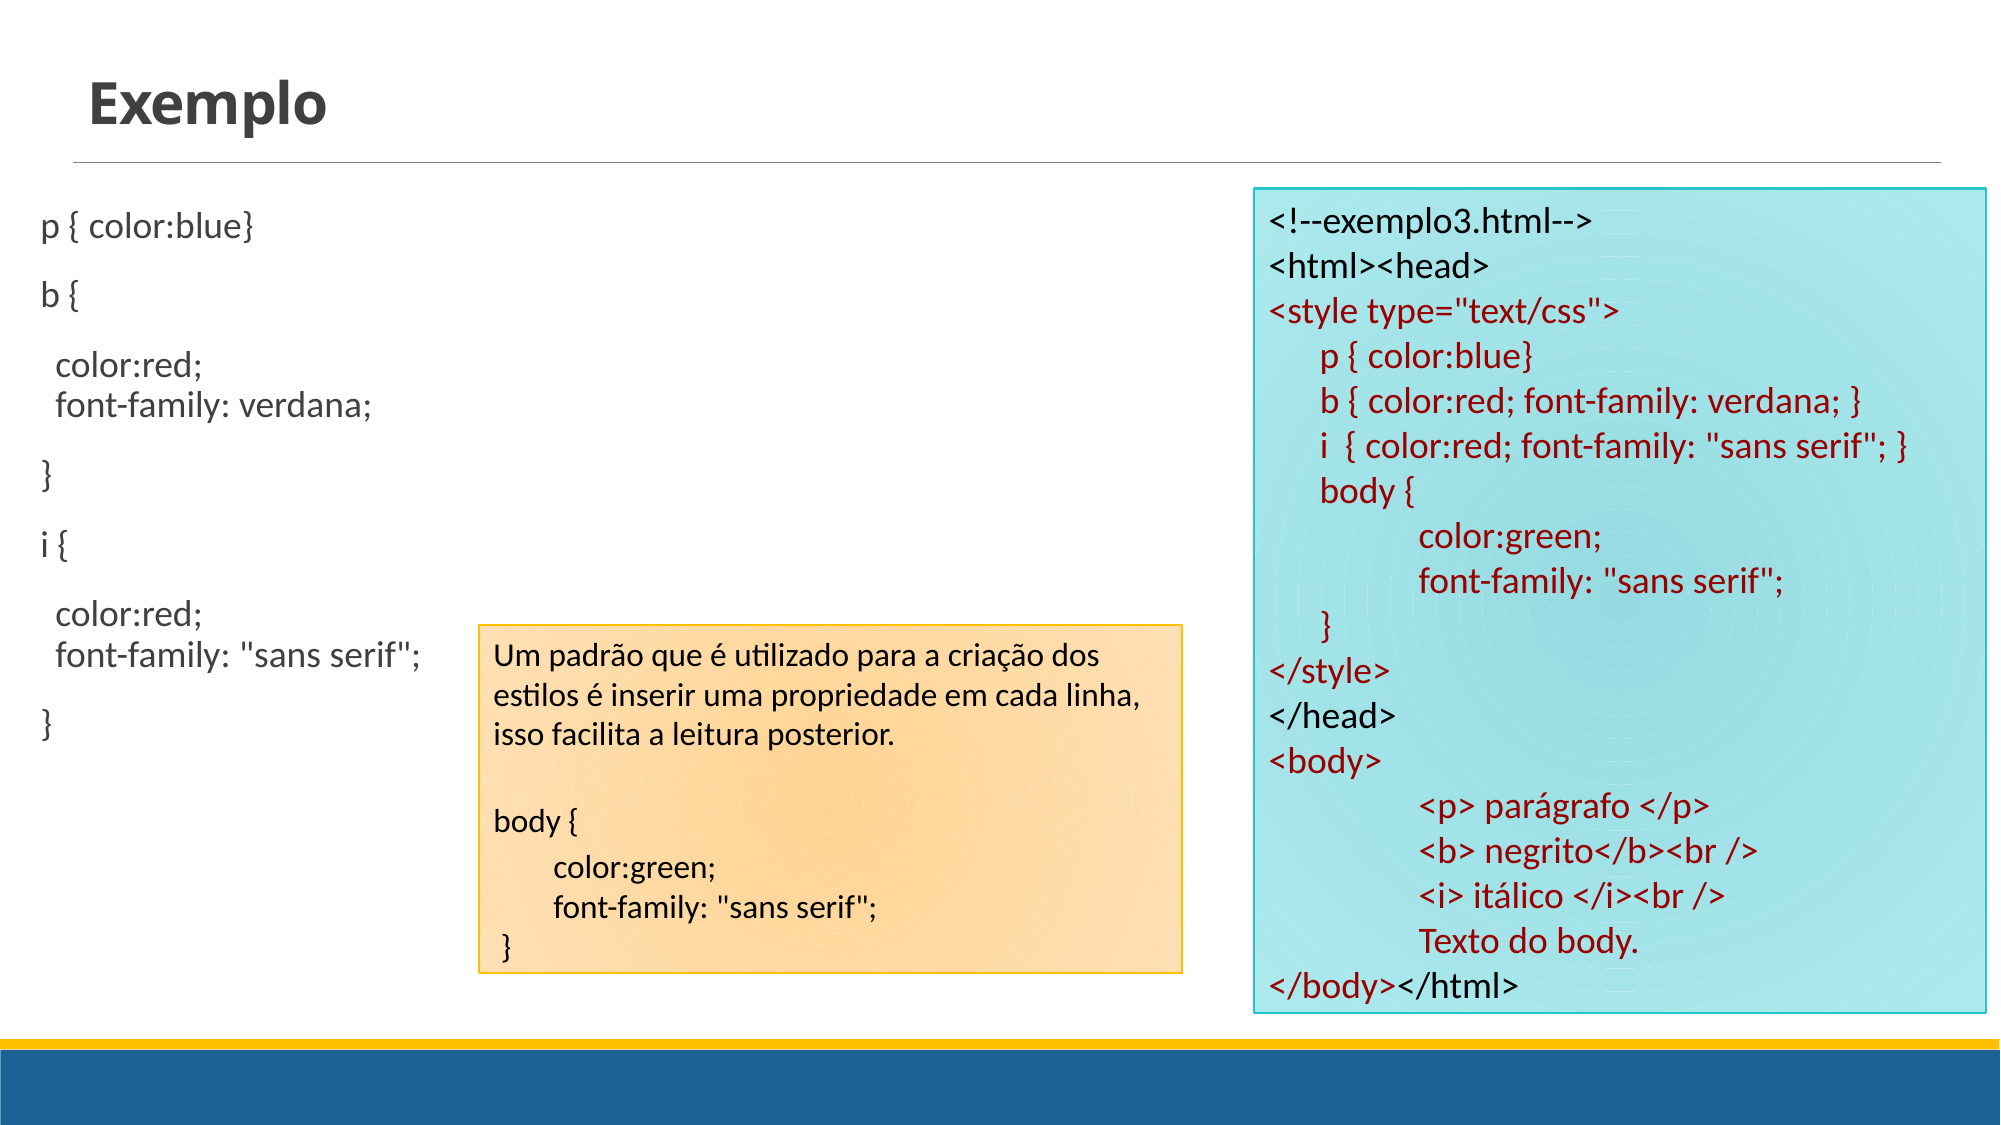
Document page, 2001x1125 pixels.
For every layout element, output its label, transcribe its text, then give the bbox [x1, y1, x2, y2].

text_box <!--exemplo3.html--> <html><head> <style type="text/css"> p { color:blue} b { color:red; font-family: verdana; } i { color:red; font-family: "sans serif"; } body { color:green; font-family: "sans serif"; } </style> </head> <body> <p> parágrafo </p> <b> negrito</b><br /> <i> itálico </i><br /> Texto do body. </body></html> [1253, 187, 1987, 1014]
title Exemplo [72, 48, 1514, 144]
text_box Um padrão que é utilizado para a criação dos estilos é inserir uma propriedade em cada linha, isso facilita a leitura posterior. body { color:green; font-family: "sans serif"; } [478, 624, 1183, 974]
list p { color:blue} b { color:red; font-family: verdana; } i { color:red; font-family: "sans serif"; } [40, 198, 1482, 1042]
